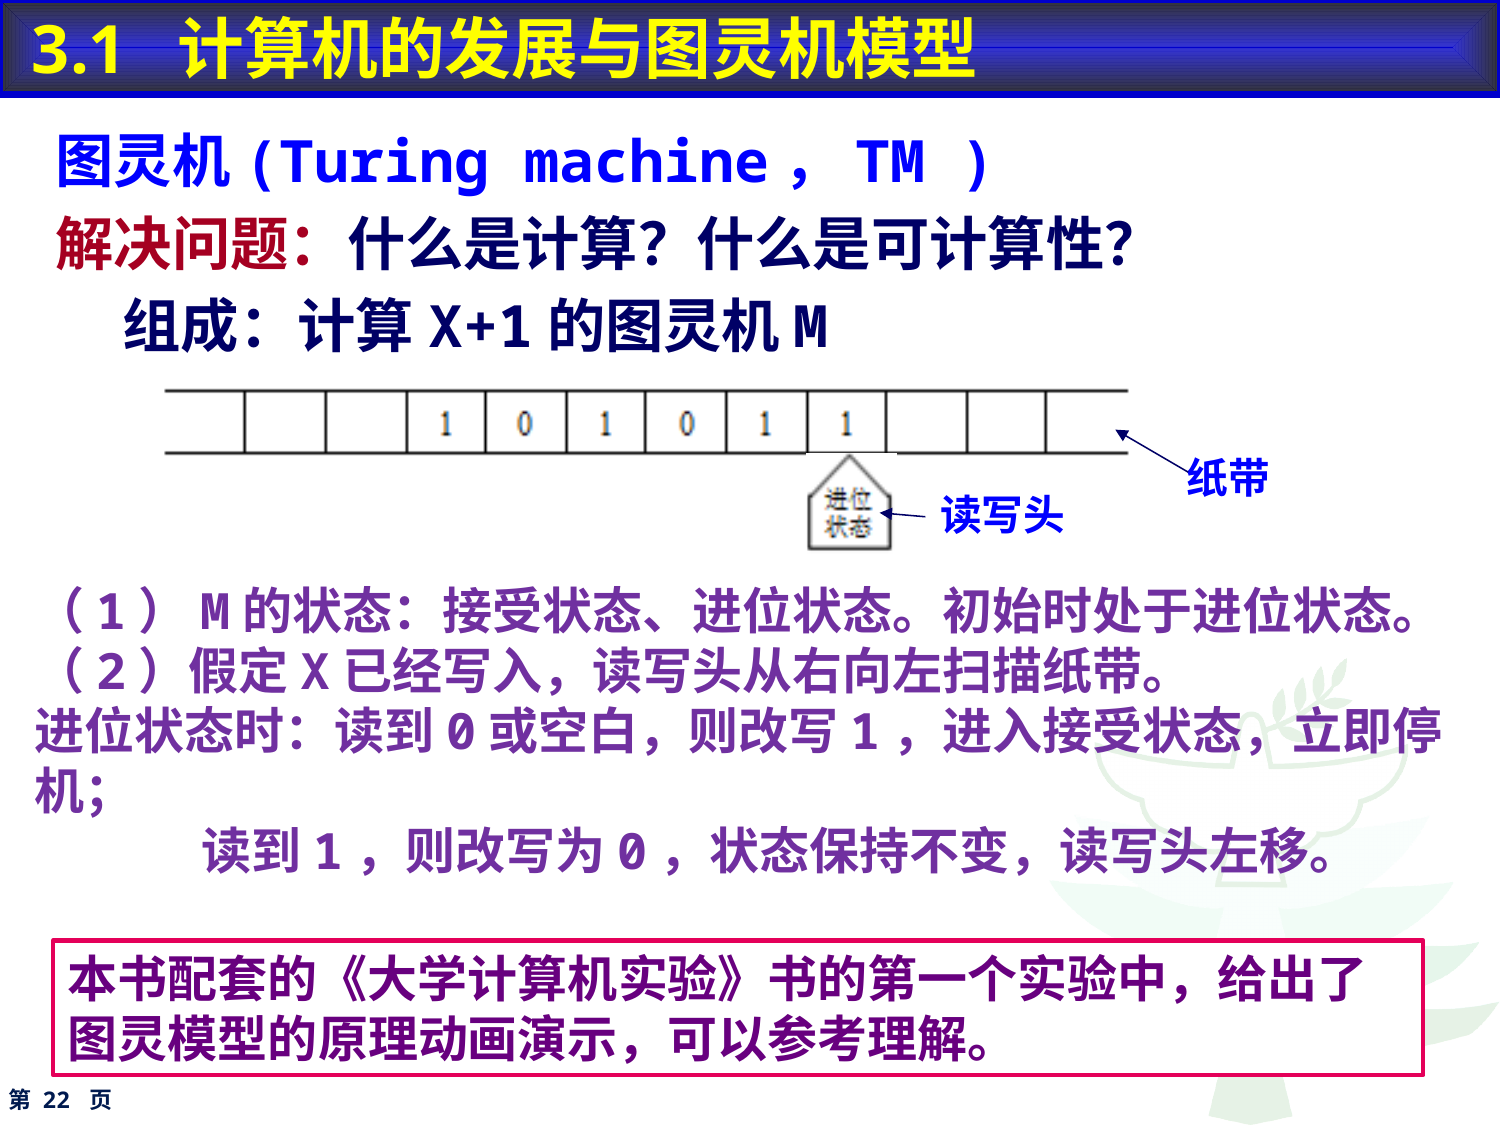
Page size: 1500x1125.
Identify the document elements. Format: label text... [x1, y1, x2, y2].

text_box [1115, 419, 1321, 516]
text_box 3.1 计算机的发展与图灵机模型 [0, 0, 1500, 95]
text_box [879, 455, 1106, 553]
picture [158, 385, 1139, 556]
text_box （1）M的状态：接受状态、进位状态。初始时处于进位状态。 （2）假定X已经写入，读写头从右向左扫描纸带。 进位状态时：读到0或空白，则改写1，进入接受状态，立即停机； 读到1，则改写为0，状态保持不变，读写头左移。 [23, 574, 1471, 886]
text_box 本书配套的《大学计算机实验》书的第一个实验中，给出了图灵模型的原理动画演示，可以参考理解。 [51, 938, 1425, 1077]
text_box 图灵机(Turing machine，TM ) 解决问题：什么是计算？什么是可计算性？ 组成：计算X+1的图灵机M [45, 119, 1500, 448]
